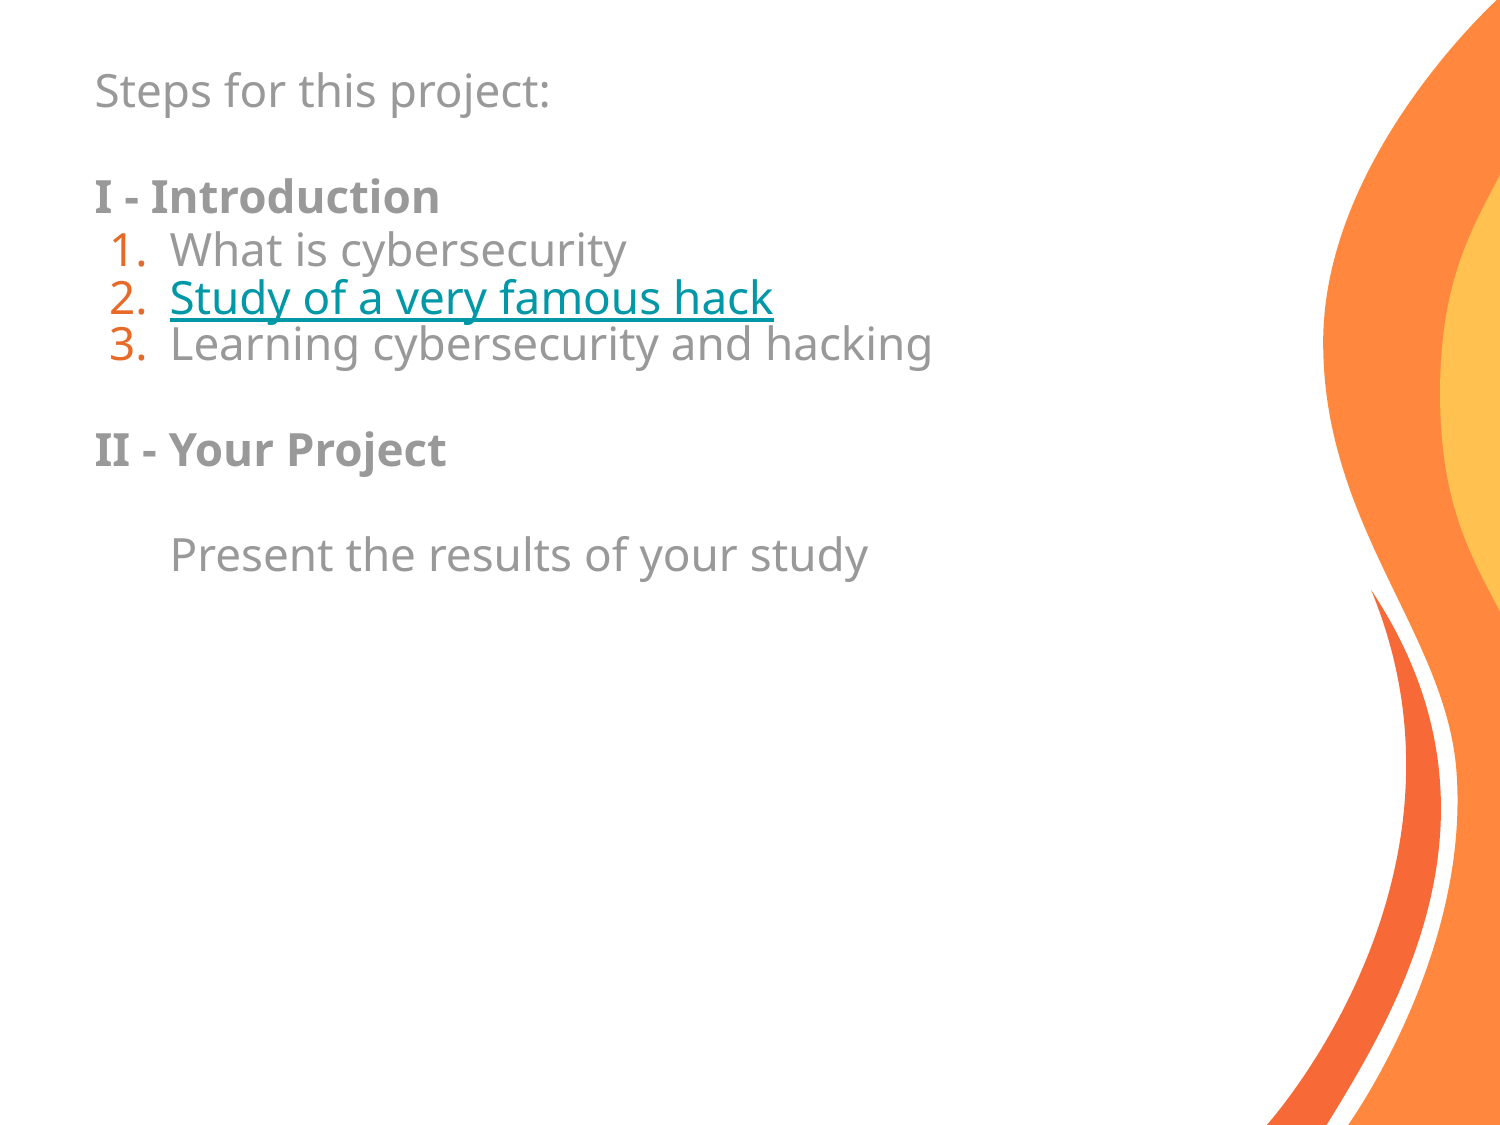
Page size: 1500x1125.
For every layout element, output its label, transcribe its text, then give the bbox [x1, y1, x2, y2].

list Steps for this project: I - Introduction What is cybersecurity Study of a very famous hack Learning cybersecurity and hacking II - Your Project Present the results of your study [85, 57, 1321, 605]
